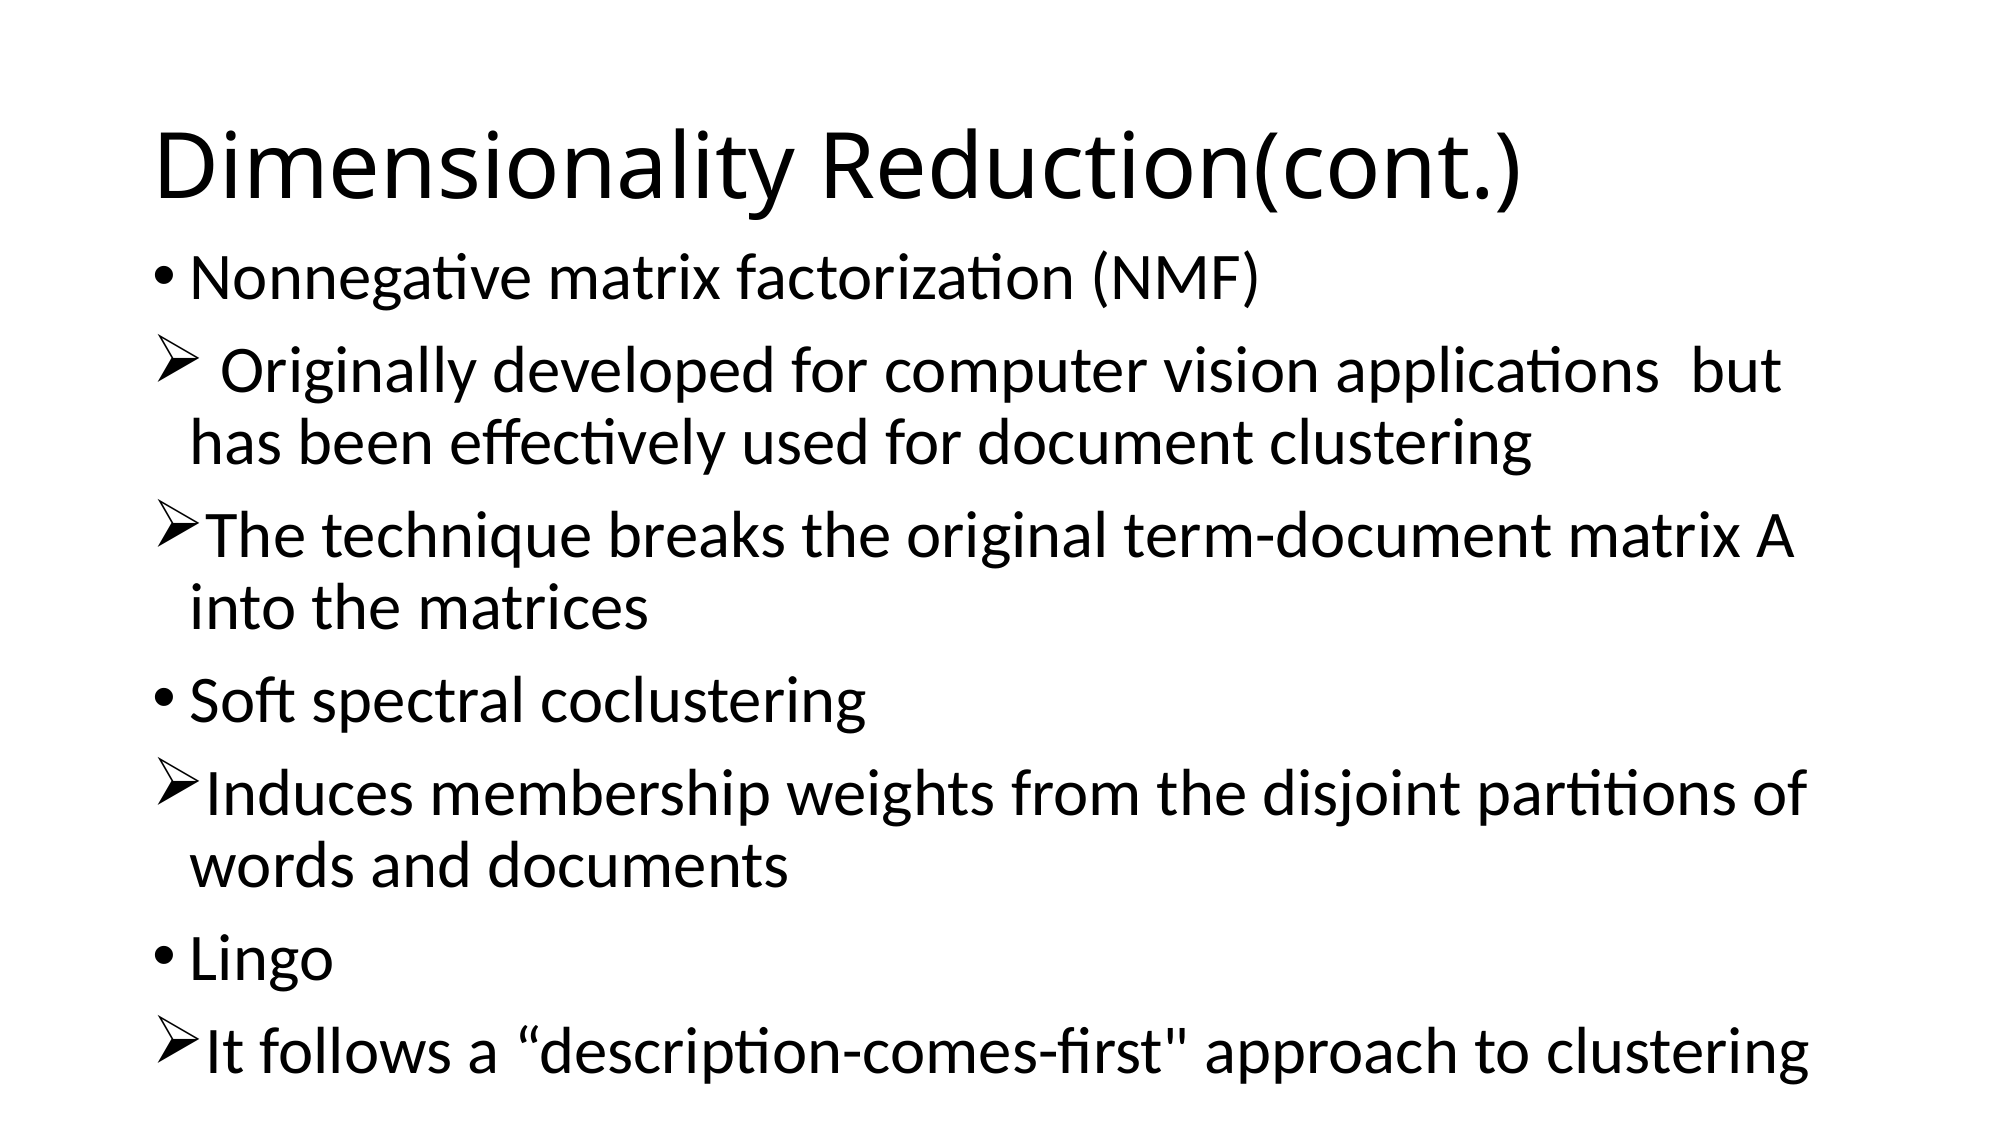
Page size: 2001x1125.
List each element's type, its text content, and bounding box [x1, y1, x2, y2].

list Nonnegative matrix factorization (NMF) Originally developed for computer vision applications but has been effectively used for document clustering The technique breaks the original term-document matrix A into the matrices Soft spectral coclustering Induces membership weights from the disjoint partitions of words and documents Lingo It follows a “description-comes-first" approach to clustering [137, 234, 1863, 1100]
title Dimensionality Reduction(cont.) [137, 59, 1863, 234]
